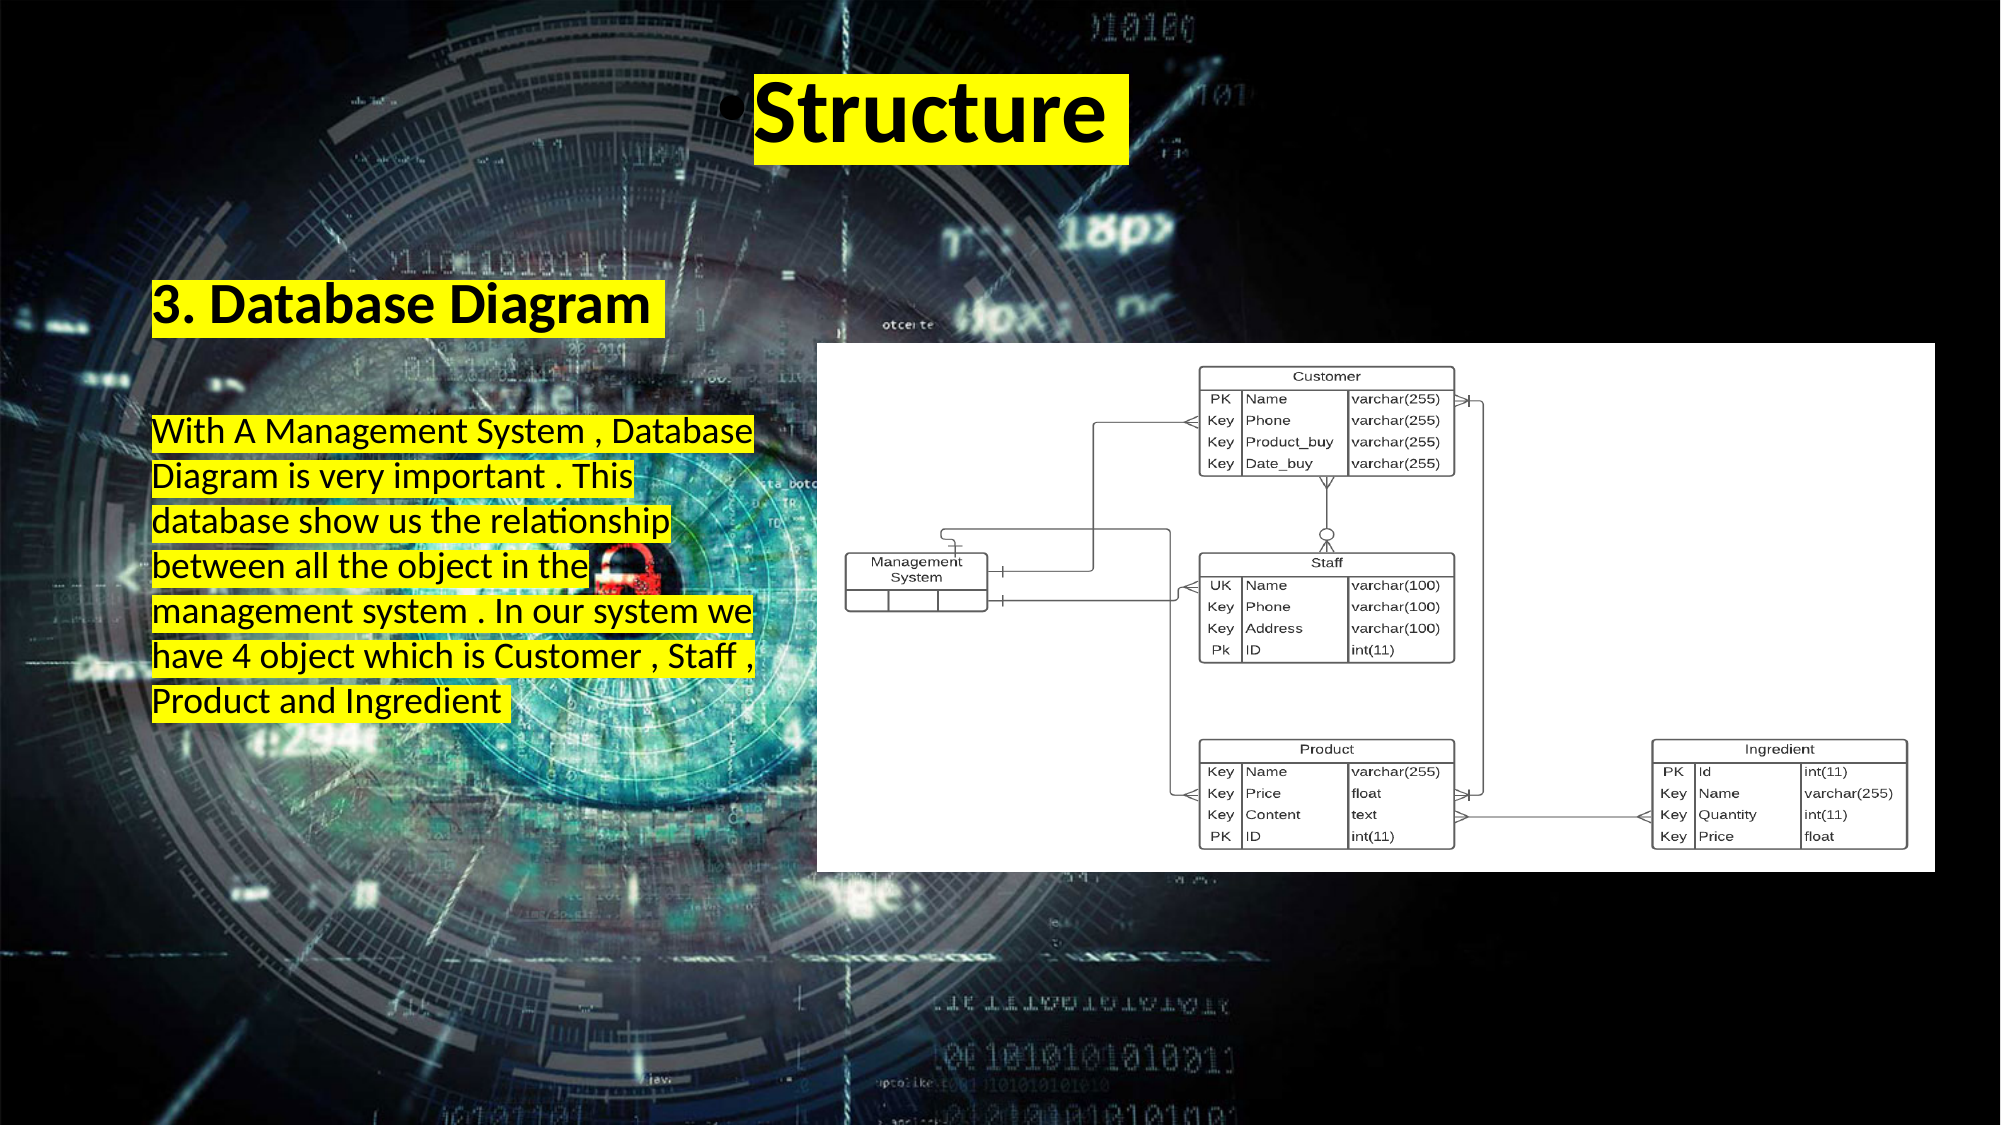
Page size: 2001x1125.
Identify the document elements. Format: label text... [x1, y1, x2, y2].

text_box With A Management System , Database Diagram is very important . This database show us the relationship between all the object in the management system . In our system we have 4 object which is Customer , Staff , Product and Ingredient [136, 398, 780, 819]
text_box 3. Database Diagram [136, 257, 885, 343]
picture [0, 0, 2001, 1125]
list Structure [101, 55, 2000, 175]
